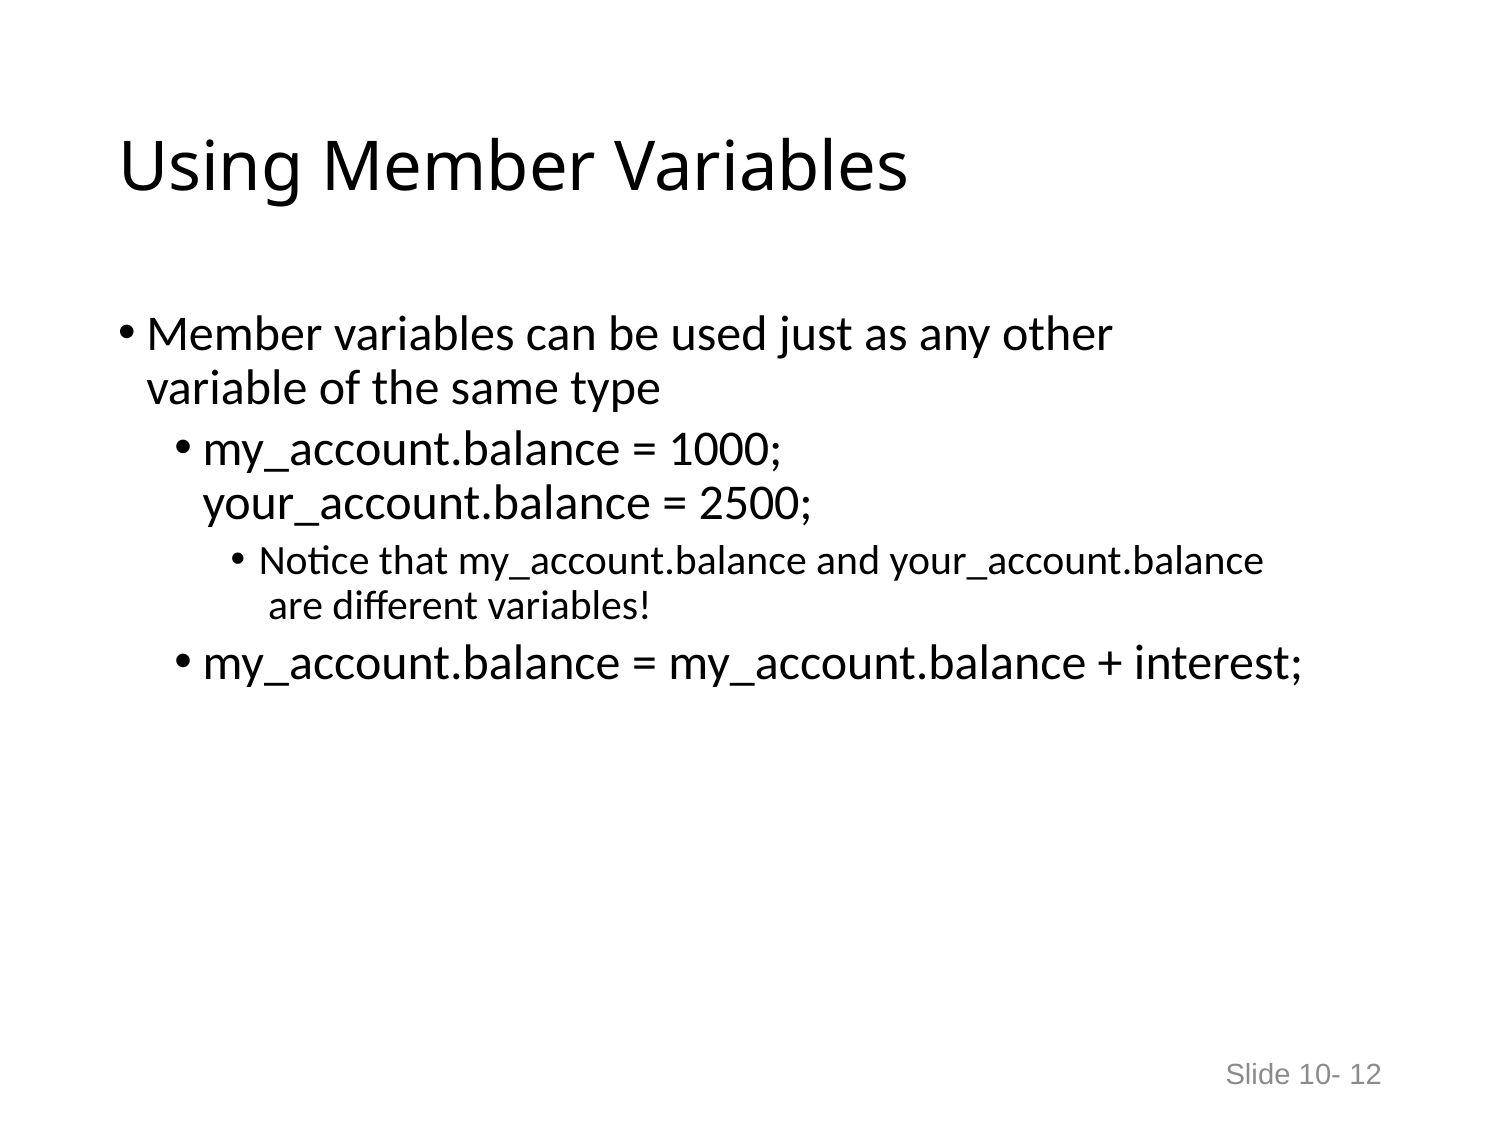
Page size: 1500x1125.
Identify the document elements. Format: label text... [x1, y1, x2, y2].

title Using Member Variables [103, 59, 1397, 278]
list Member variables can be used just as any other variable of the same type my_account.balance = 1000; your_account.balance = 2500; Notice that my_account.balance and your_account.balance are different variables! my_account.balance = my_account.balance + interest; [103, 299, 1397, 788]
slide_number Slide 10- 12 [1059, 1042, 1397, 1103]
